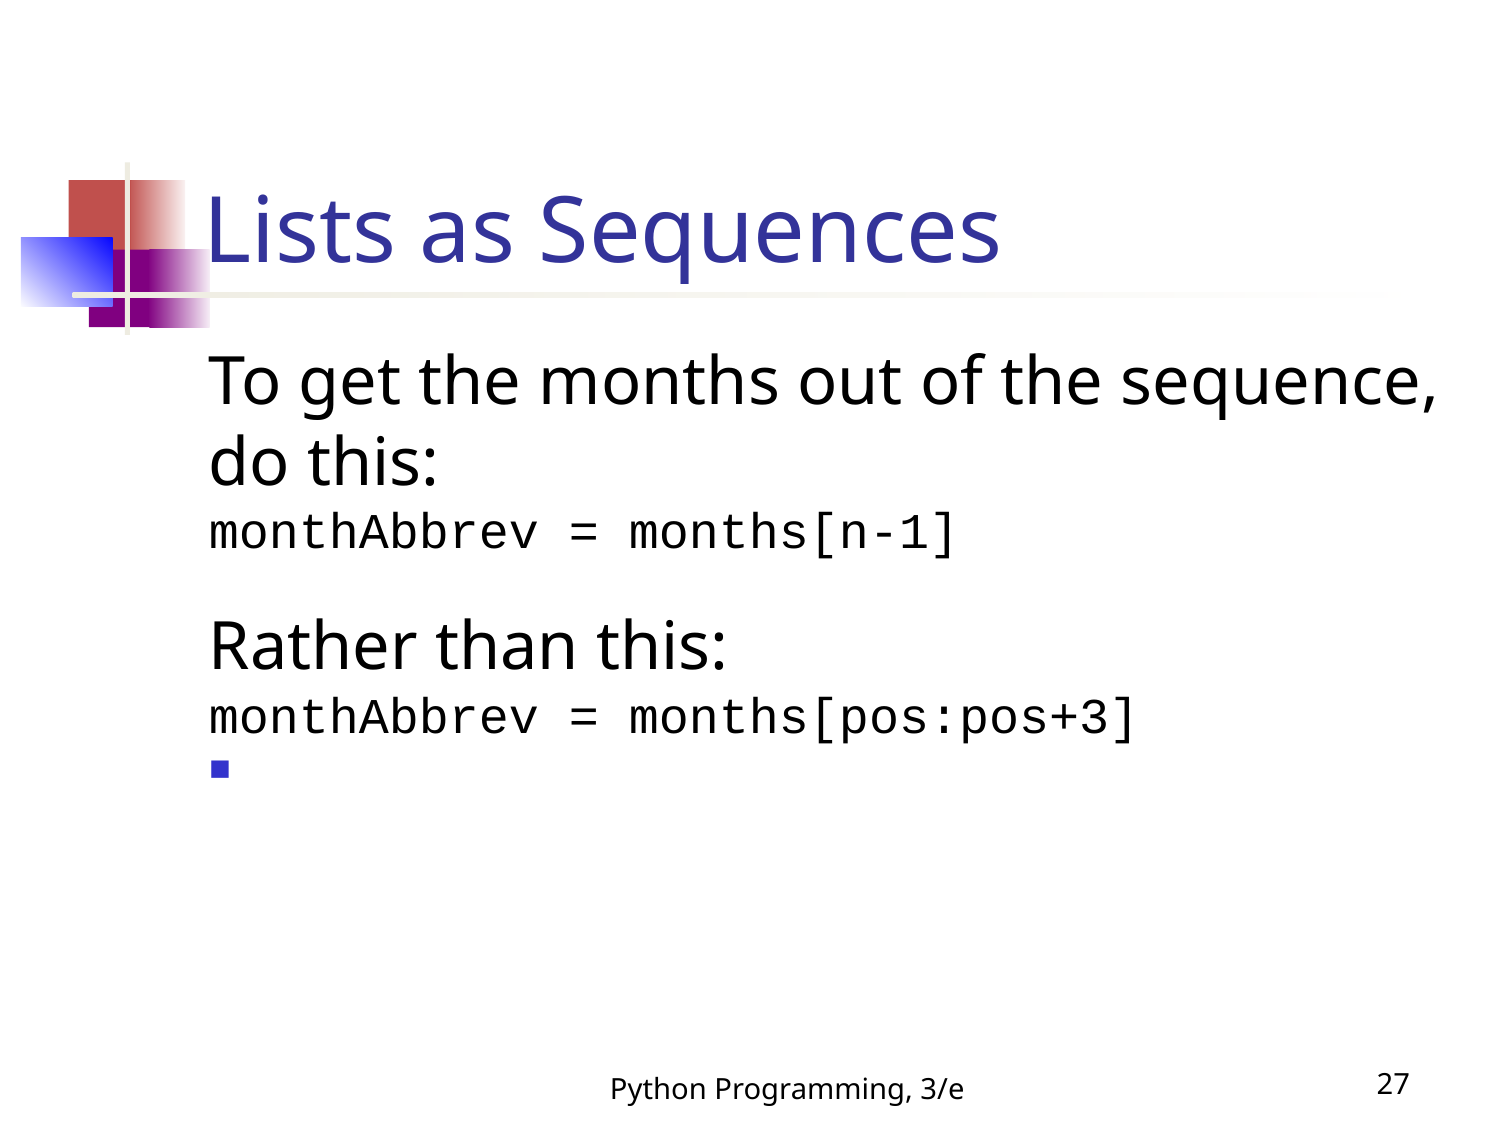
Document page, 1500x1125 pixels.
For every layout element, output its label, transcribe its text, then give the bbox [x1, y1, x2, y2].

text_box Python Programming, 3/e [549, 1037, 1025, 1113]
text_box Lists as Sequences [188, 101, 1467, 289]
text_box <number> [1112, 1037, 1425, 1113]
text_box To get the months out of the sequence, do this: monthAbbrev = months[n-1] Rather than this: monthAbbrev = months[pos:pos+3] [193, 330, 1469, 1006]
